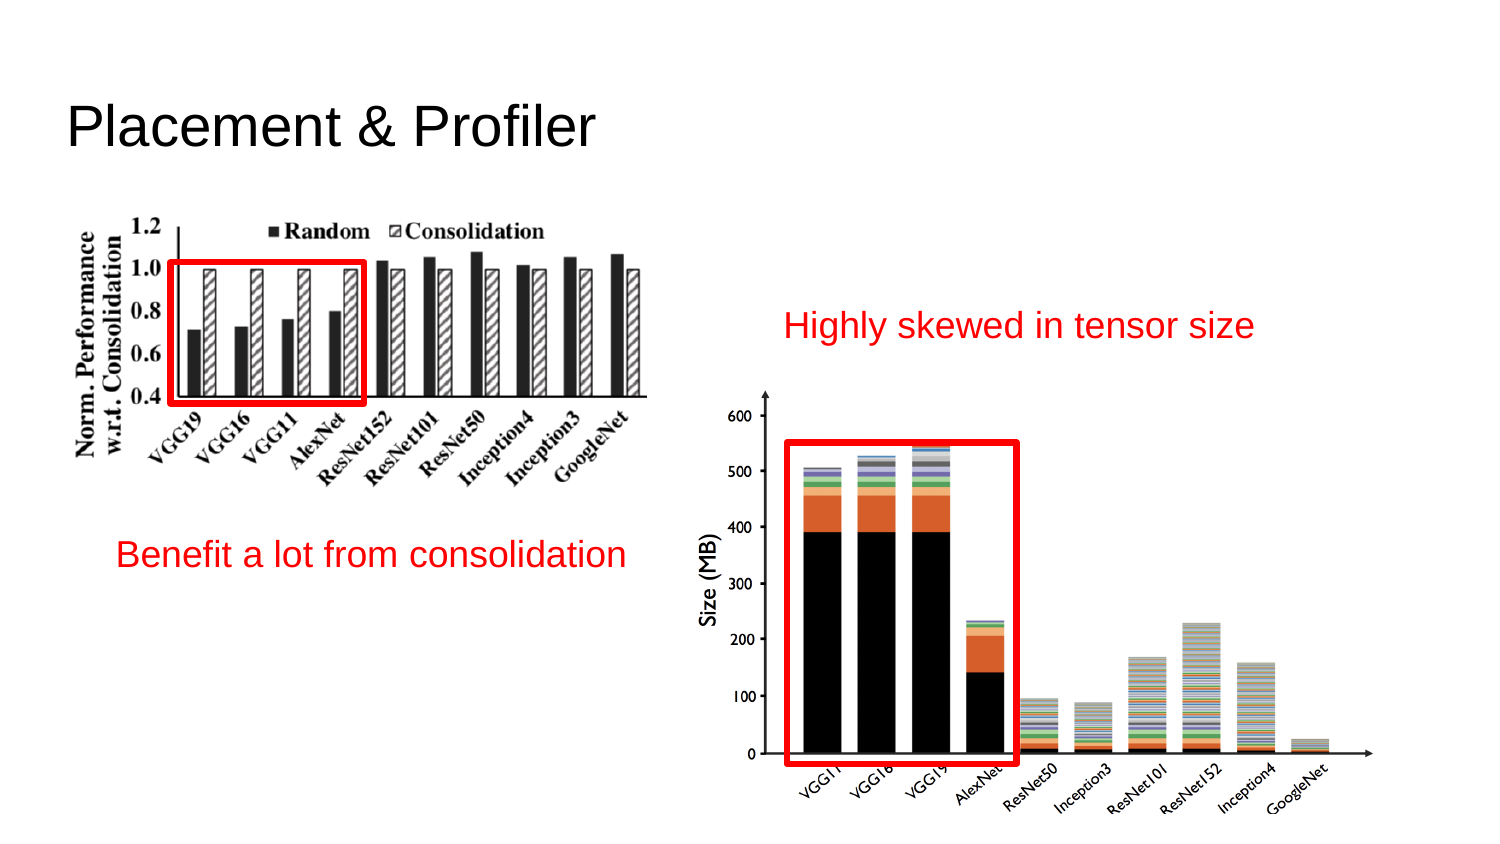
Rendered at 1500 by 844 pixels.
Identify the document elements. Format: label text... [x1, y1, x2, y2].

text_box Highly skewed in tensor size [768, 286, 1500, 380]
picture [50, 188, 1448, 814]
title Placement & Profiler [51, 72, 1449, 167]
text_box Benefit a lot from consolidation [100, 514, 642, 638]
